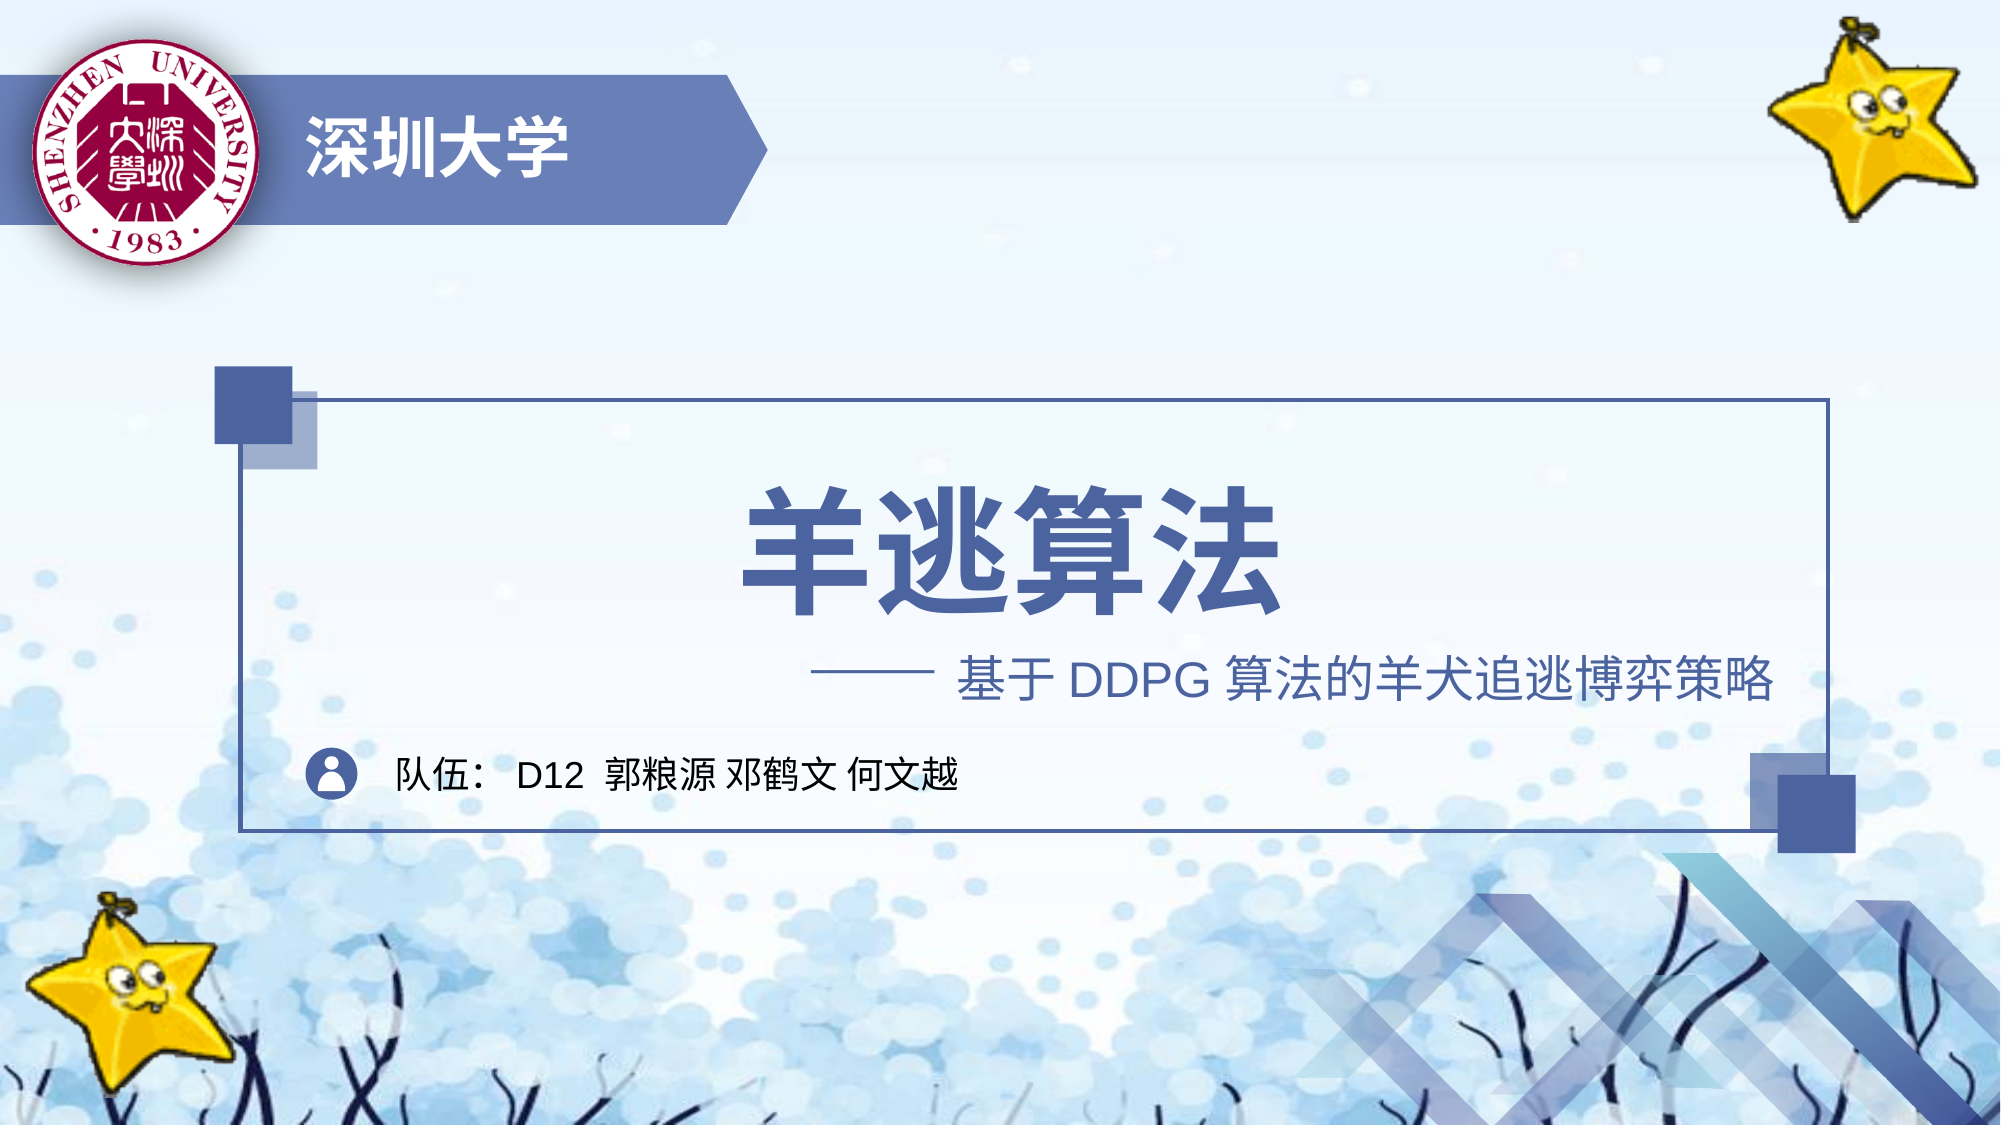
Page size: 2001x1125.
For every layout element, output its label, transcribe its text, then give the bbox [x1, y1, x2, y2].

text_box [1749, 752, 1829, 832]
text_box [239, 390, 318, 470]
text_box [1777, 774, 1857, 853]
text_box [302, 73, 769, 226]
text_box [240, 399, 1829, 832]
text_box 深圳大学 [302, 98, 587, 193]
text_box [305, 747, 358, 800]
picture [0, 0, 2001, 1125]
text_box [214, 365, 293, 445]
text_box 羊逃算法 ——基于DDPG算法的羊犬追逃博弈策略 [233, 458, 240, 719]
